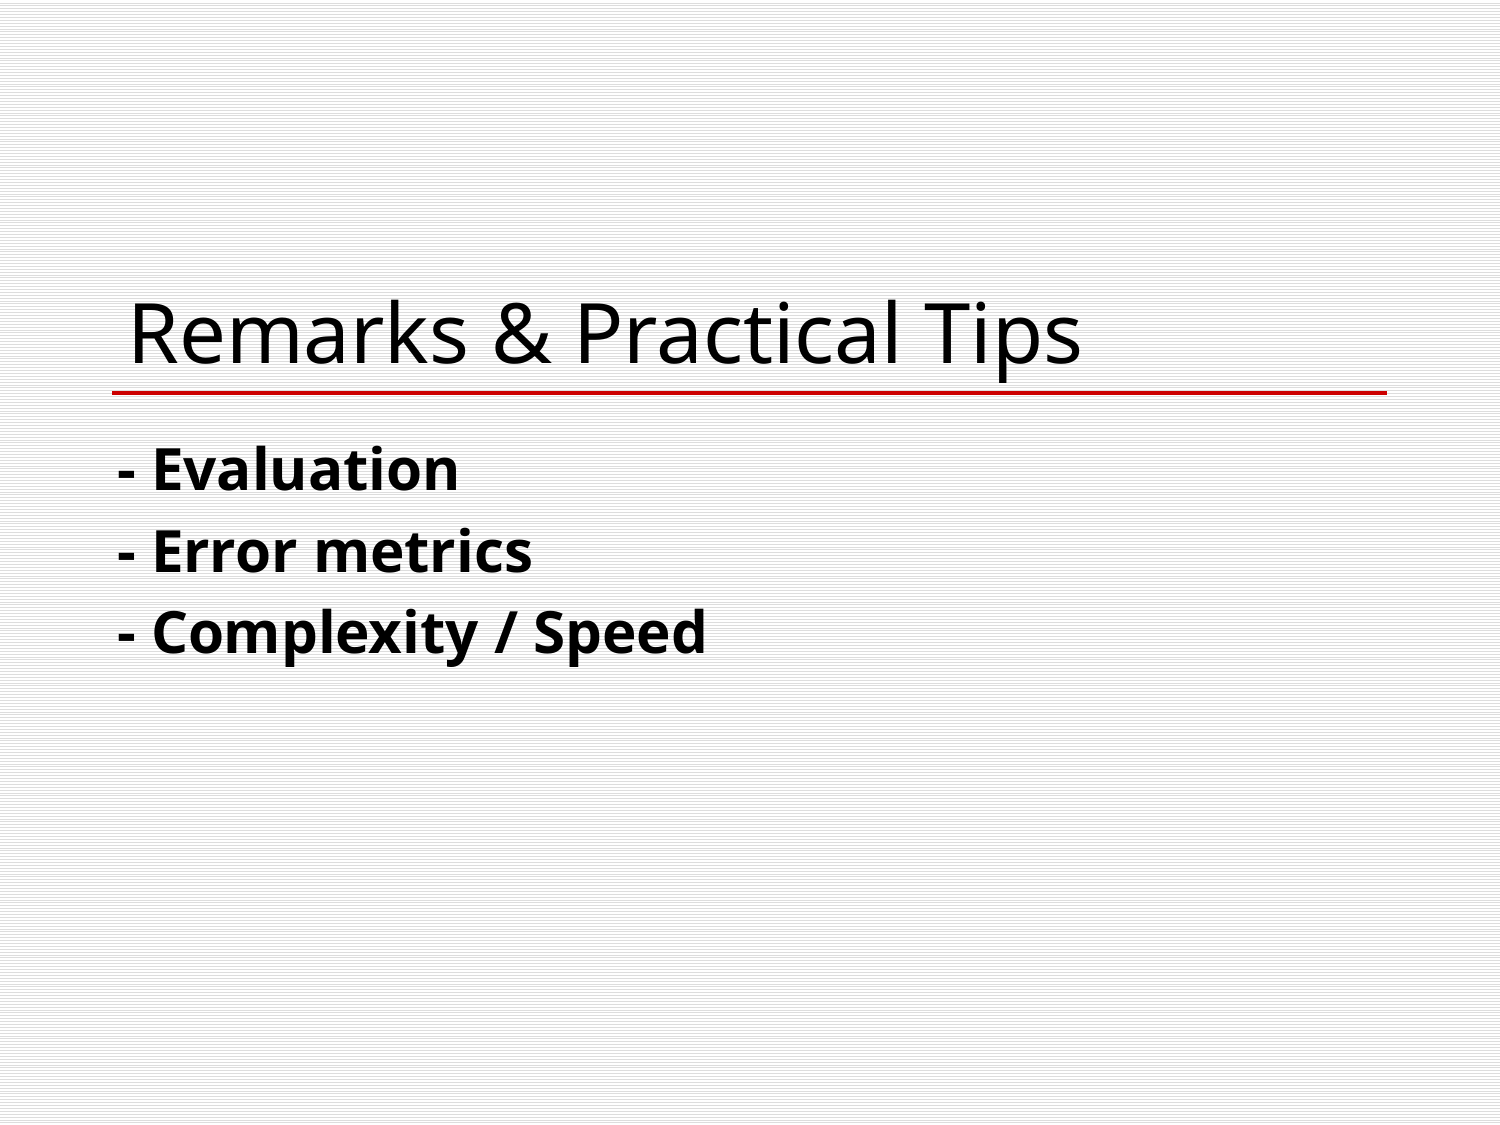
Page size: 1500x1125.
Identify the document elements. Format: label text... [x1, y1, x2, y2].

title Remarks & Practical Tips [112, 275, 1388, 388]
subtitle - Evaluation - Error metrics - Complexity / Speed [75, 425, 925, 825]
